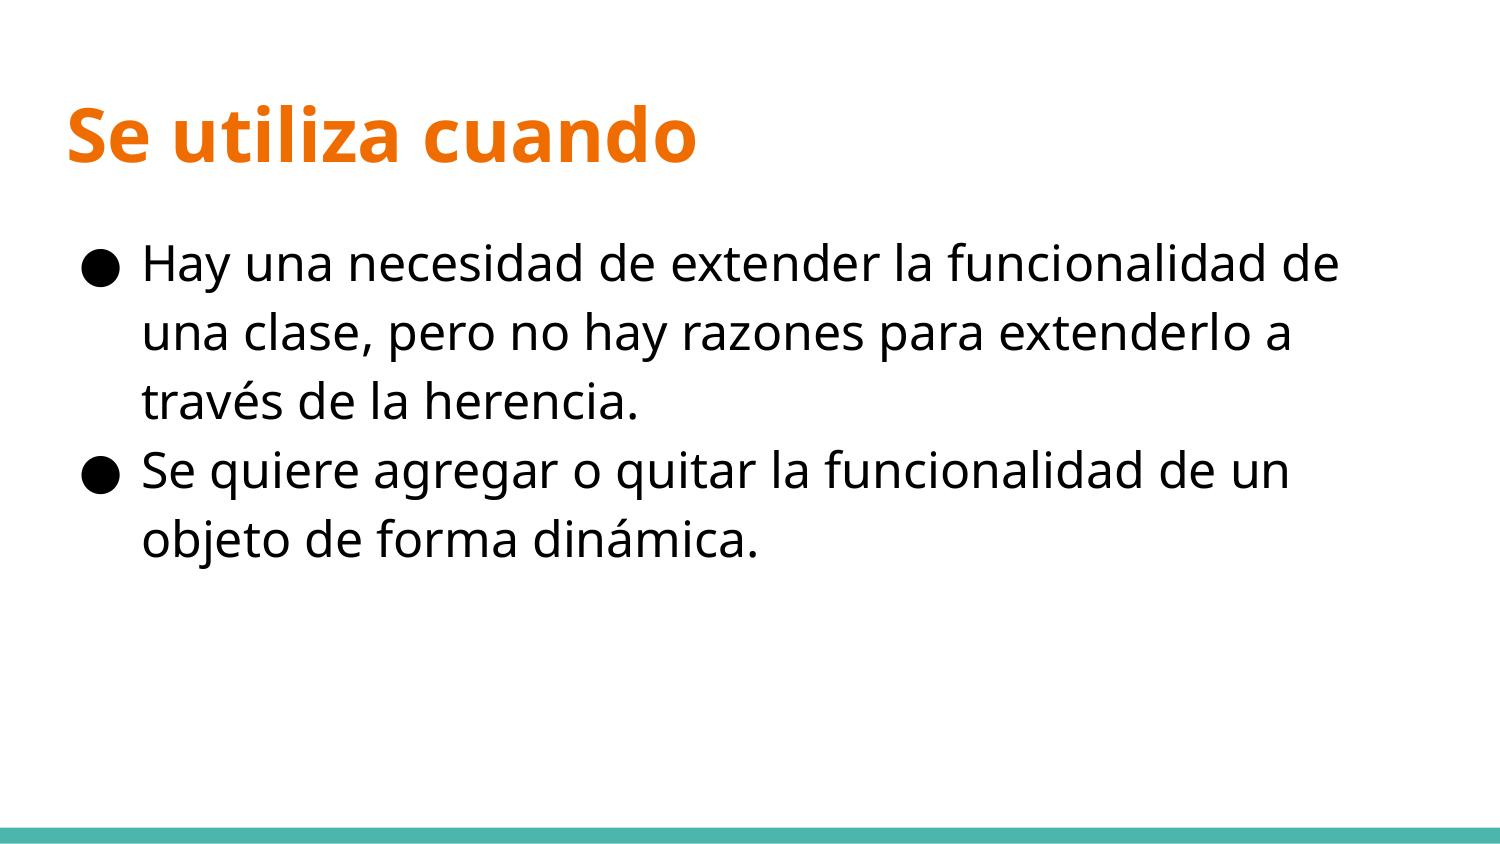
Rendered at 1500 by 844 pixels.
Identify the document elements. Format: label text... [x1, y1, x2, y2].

list Hay una necesidad de extender la funcionalidad de una clase, pero no hay razones para extenderlo a través de la herencia. Se quiere agregar o quitar la funcionalidad de un objeto de forma dinámica. [51, 207, 1449, 750]
title Se utiliza cuando [51, 72, 1449, 189]
